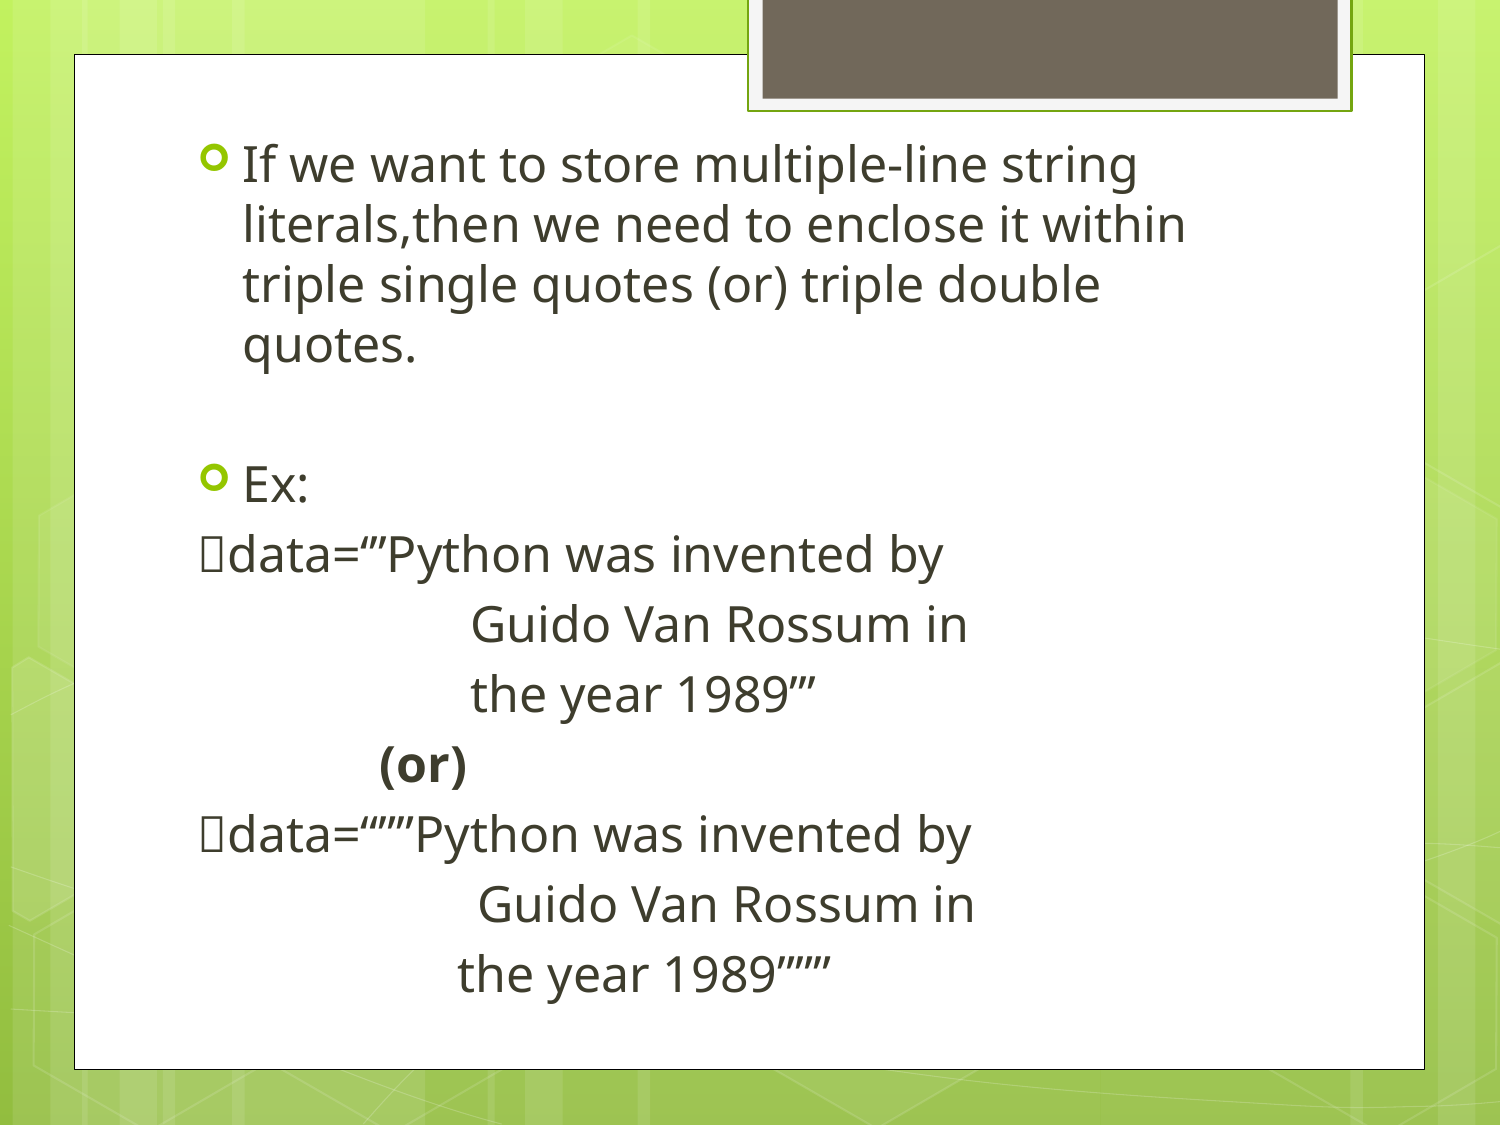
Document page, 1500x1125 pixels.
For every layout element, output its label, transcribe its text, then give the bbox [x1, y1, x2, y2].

list If we want to store multiple-line string literals,then we need to enclose it within triple single quotes (or) triple double quotes. Ex: data=‘’’Python was invented by Guido Van Rossum in the year 1989’’’ (or) data=“””Python was invented by Guido Van Rossum in the year 1989””” [171, 125, 1283, 1059]
